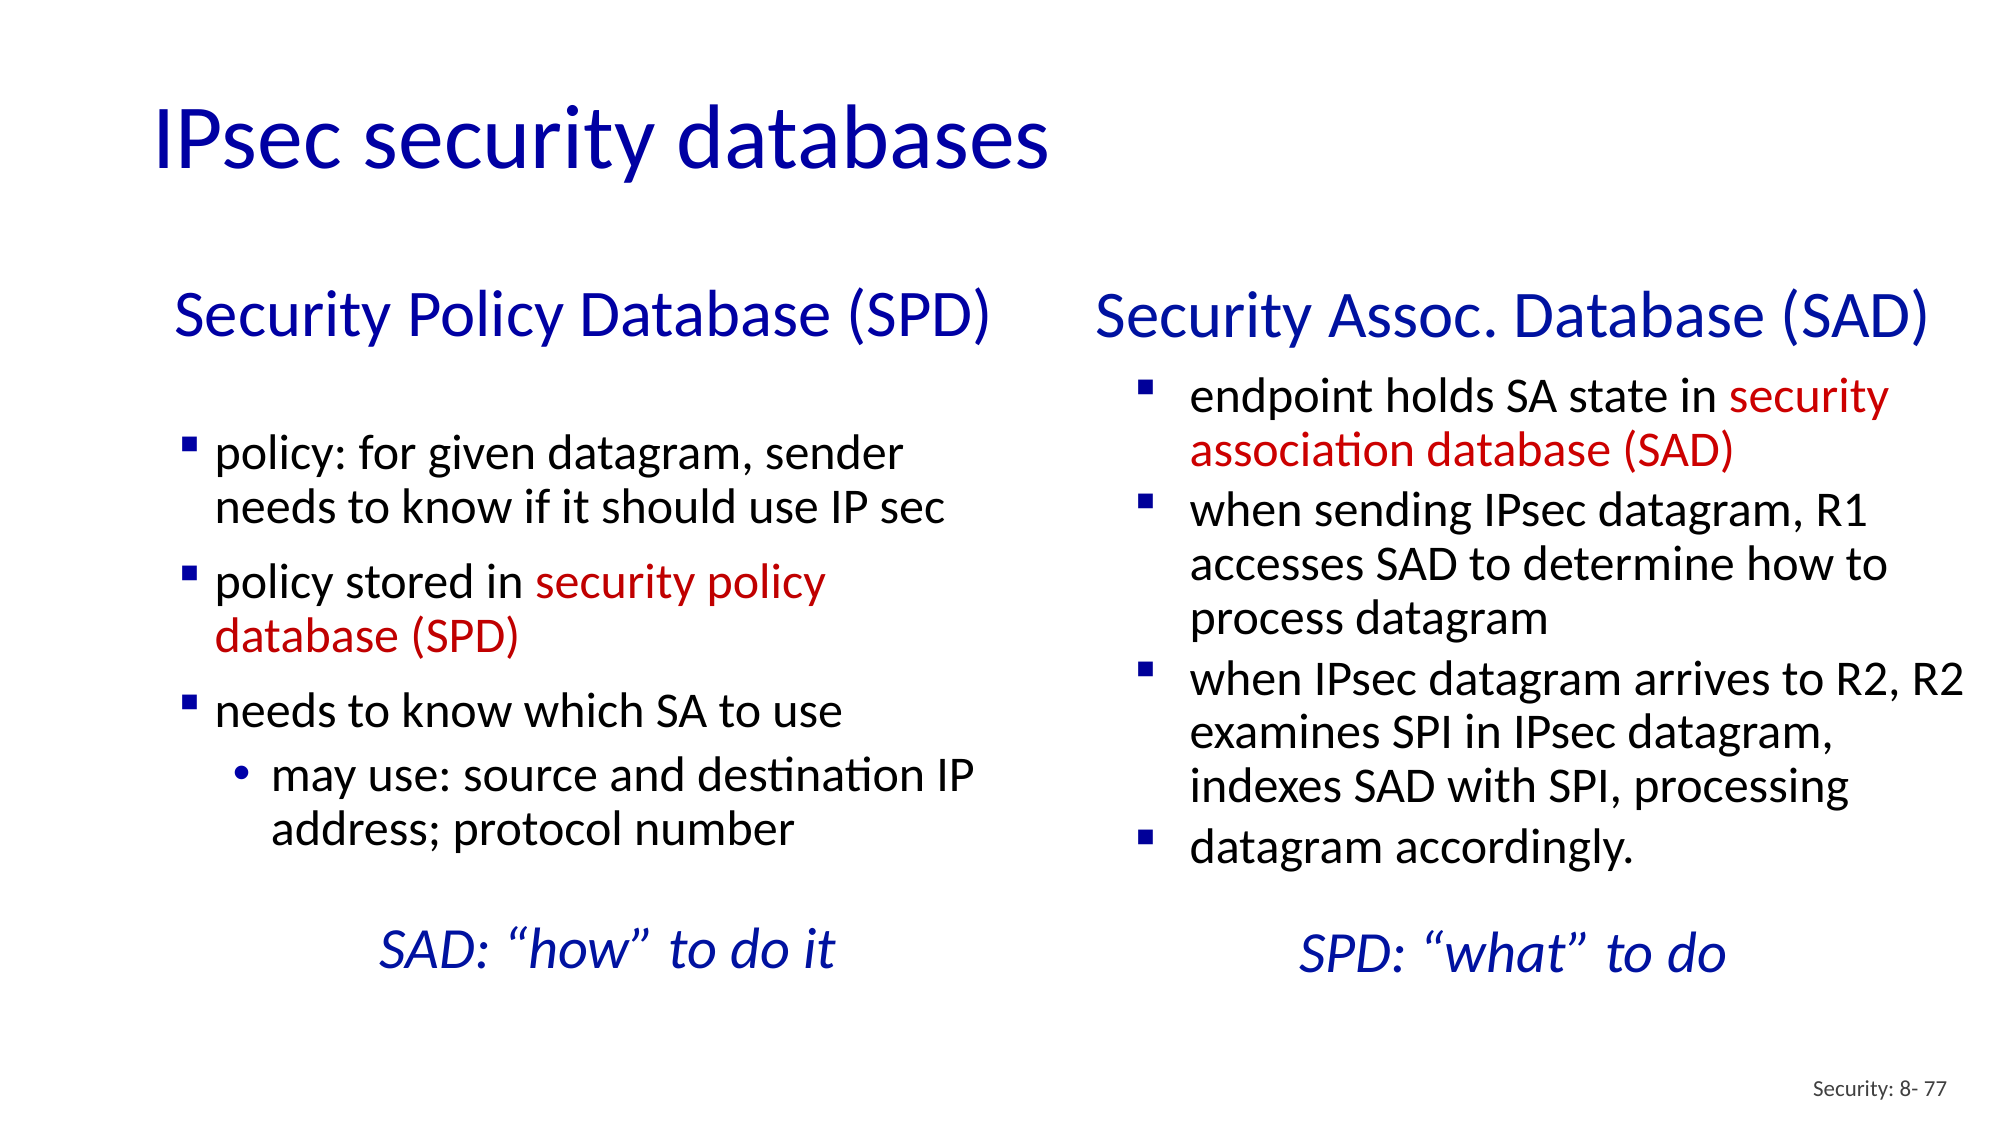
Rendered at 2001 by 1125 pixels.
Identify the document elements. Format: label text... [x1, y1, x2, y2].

text_box policy: for given datagram, sender needs to know if it should use IP sec policy stored in security policy database (SPD) needs to know which SA to use may use: source and destination IP address; protocol number [141, 418, 1000, 870]
title Security Policy Database (SPD) [159, 241, 1181, 389]
text_box endpoint holds SA state in security association database (SAD) when sending IPsec datagram, R1 accesses SAD to determine how to process datagram when IPsec datagram arrives to R2, R2 examines SPI in IPsec datagram, indexes SAD with SPI, processing datagram accordingly. [1119, 362, 2000, 842]
slide_number Security: 8- 77 [1512, 1056, 1963, 1117]
text_box SAD: “how” to do it [364, 903, 866, 988]
text_box SPD: “what” to do [1284, 906, 1743, 992]
text_box IPsec security databases [137, 65, 1863, 213]
text_box Security Assoc. Database (SAD) [1080, 262, 1966, 403]
